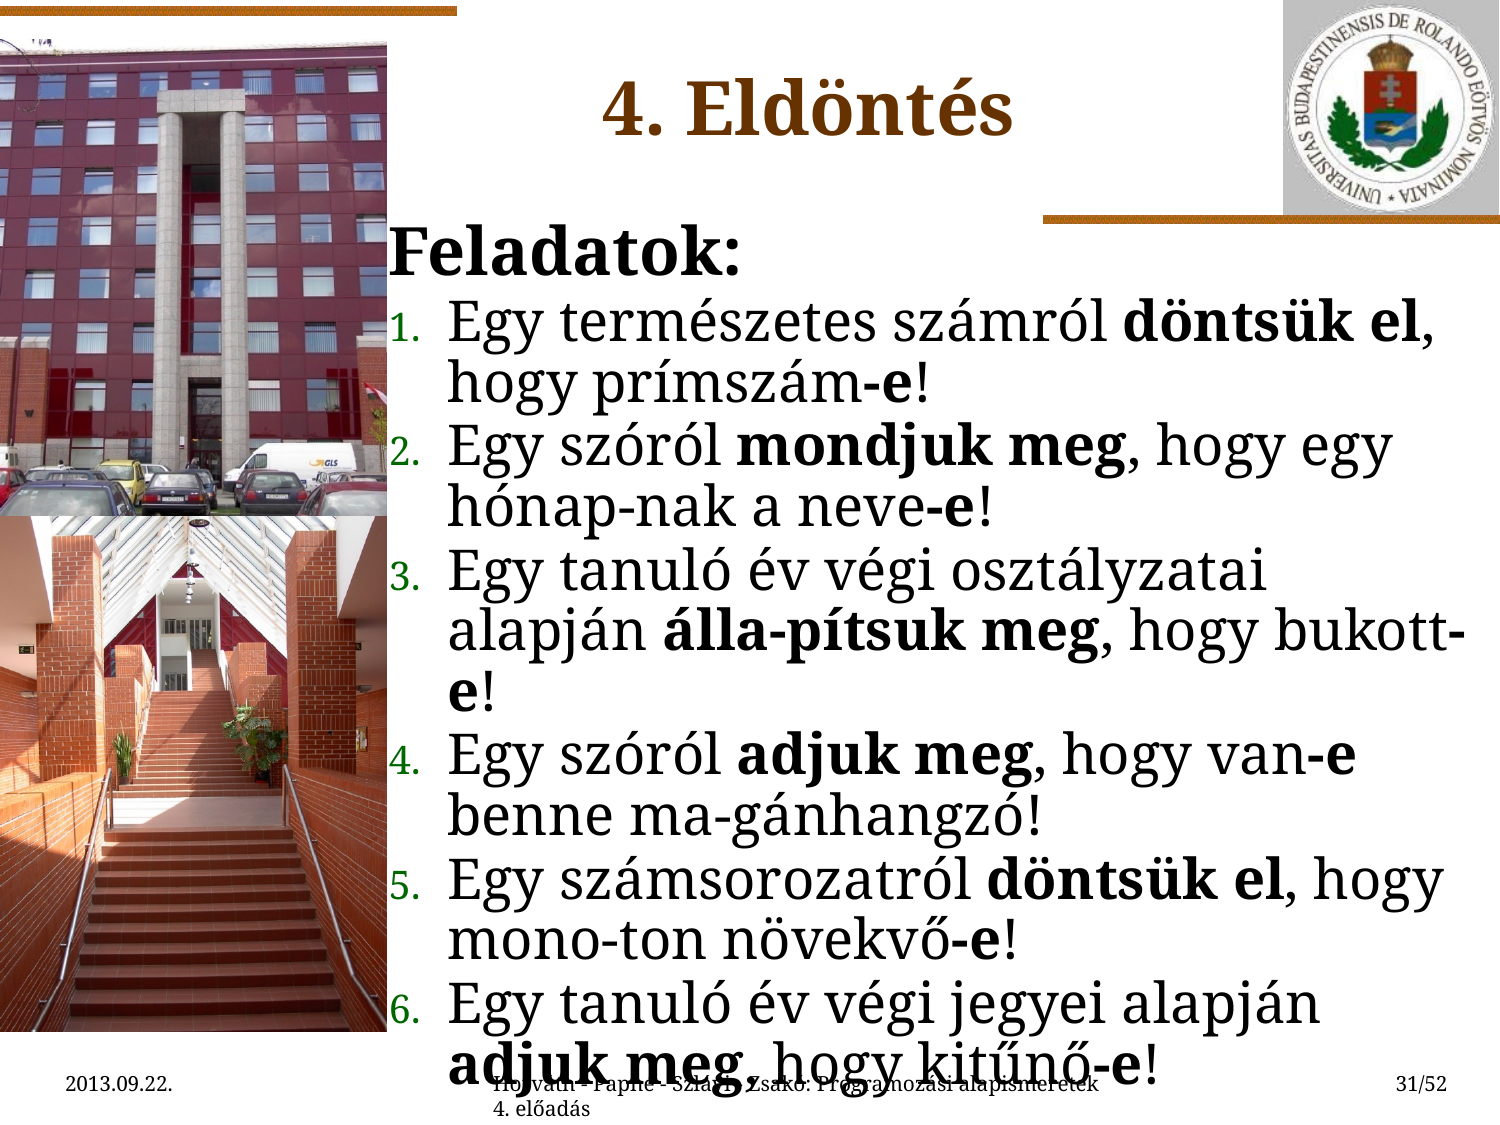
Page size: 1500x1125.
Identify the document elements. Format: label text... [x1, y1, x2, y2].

slide_number 31/52 [1149, 1062, 1463, 1122]
picture [1043, 0, 1500, 232]
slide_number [50, 1062, 363, 1122]
picture [0, 0, 457, 24]
picture [0, 39, 387, 1032]
list Feladatok: Egy természetes számról döntsük el, hogy prímszám-e! Egy szóról mondjuk meg, hogy egy hónap-nak a neve-e! Egy tanuló év végi osztályzatai alapján álla-pítsuk meg, hogy bukott-e! Egy szóról adjuk meg, hogy van-e benne ma-gánhangzó! Egy számsorozatról döntsük el, hogy mono-ton növekvő-e! Egy tanuló év végi jegyei alapján adjuk meg, hogy kitűnő-e! [388, 210, 1488, 1038]
footer Horváth - Papné - Szlávi - Zsakó: Programozási alapismeretek 4. előadás [478, 1062, 1128, 1122]
title 4. Eldöntés [384, 13, 1235, 197]
